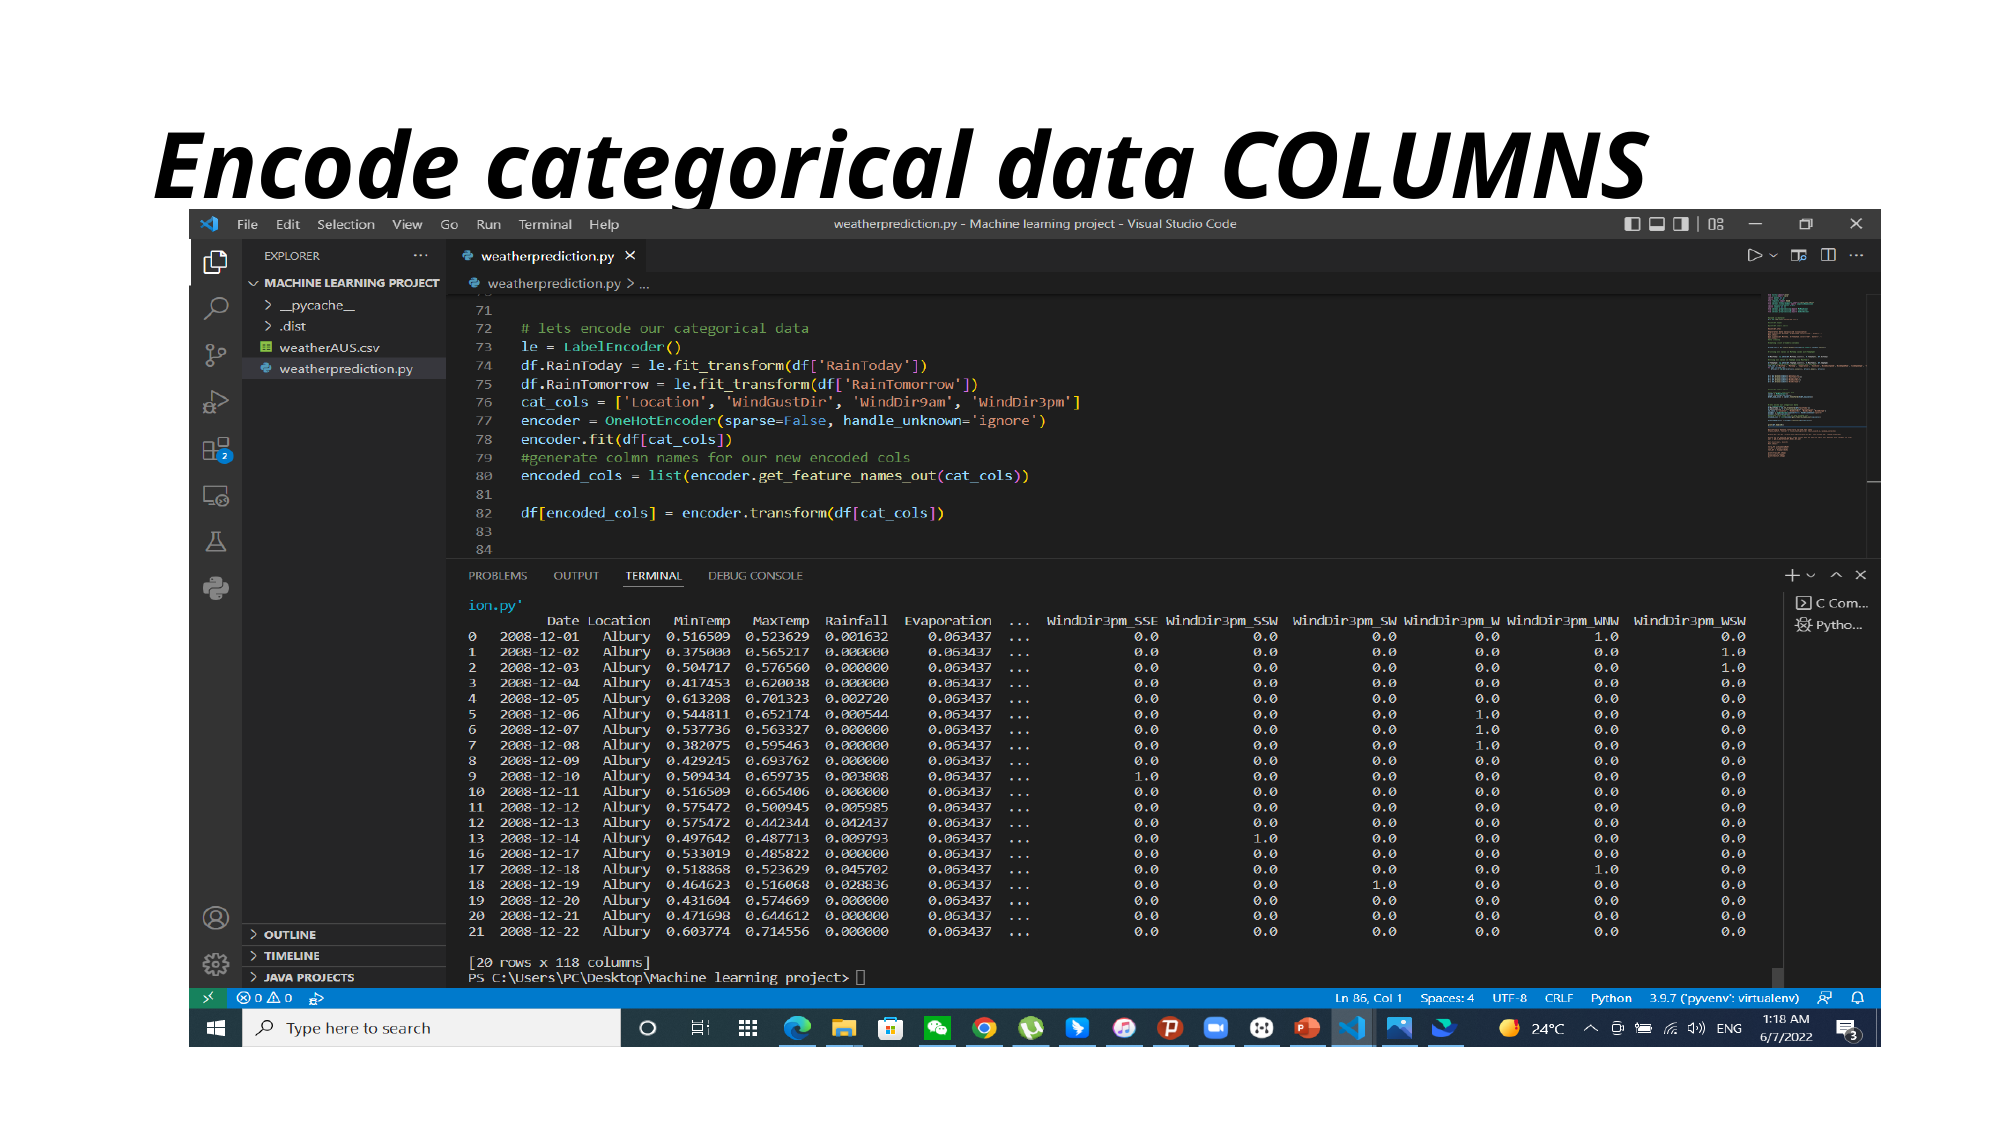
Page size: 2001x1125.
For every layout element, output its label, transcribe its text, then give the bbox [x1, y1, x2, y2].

title Encode categorical data COLUMNS [137, 59, 1863, 278]
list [189, 209, 1880, 1048]
